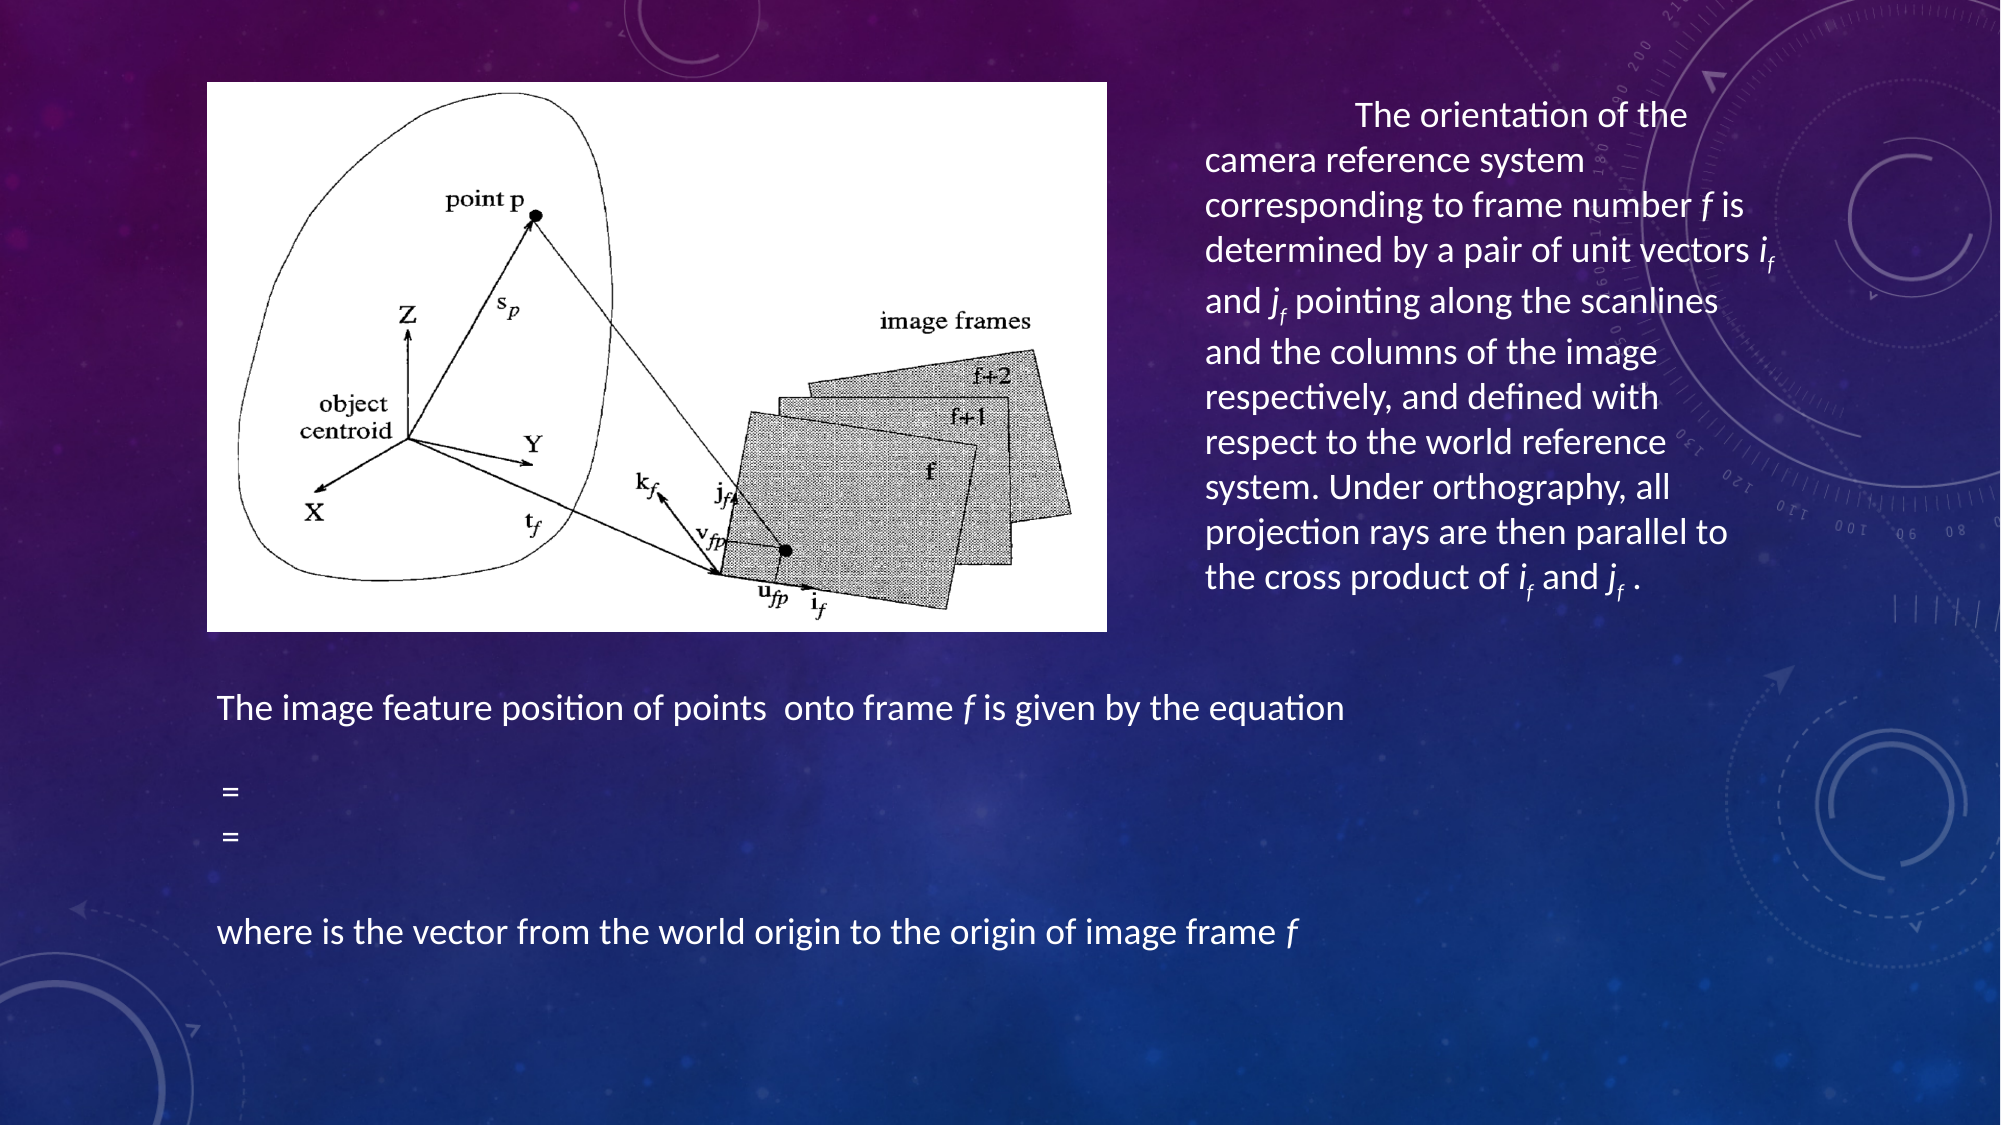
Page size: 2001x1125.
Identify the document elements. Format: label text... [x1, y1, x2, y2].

text_box The orientation of the camera reference system corresponding to frame number f is determined by a pair of unit vectors if and jf pointing along the scanlines and the columns of the image respectively, and defined with respect to the world reference system. Under orthography, all projection rays are then parallel to the cross product of if and jf . [1189, 82, 1792, 611]
picture [0, 0, 2001, 1125]
